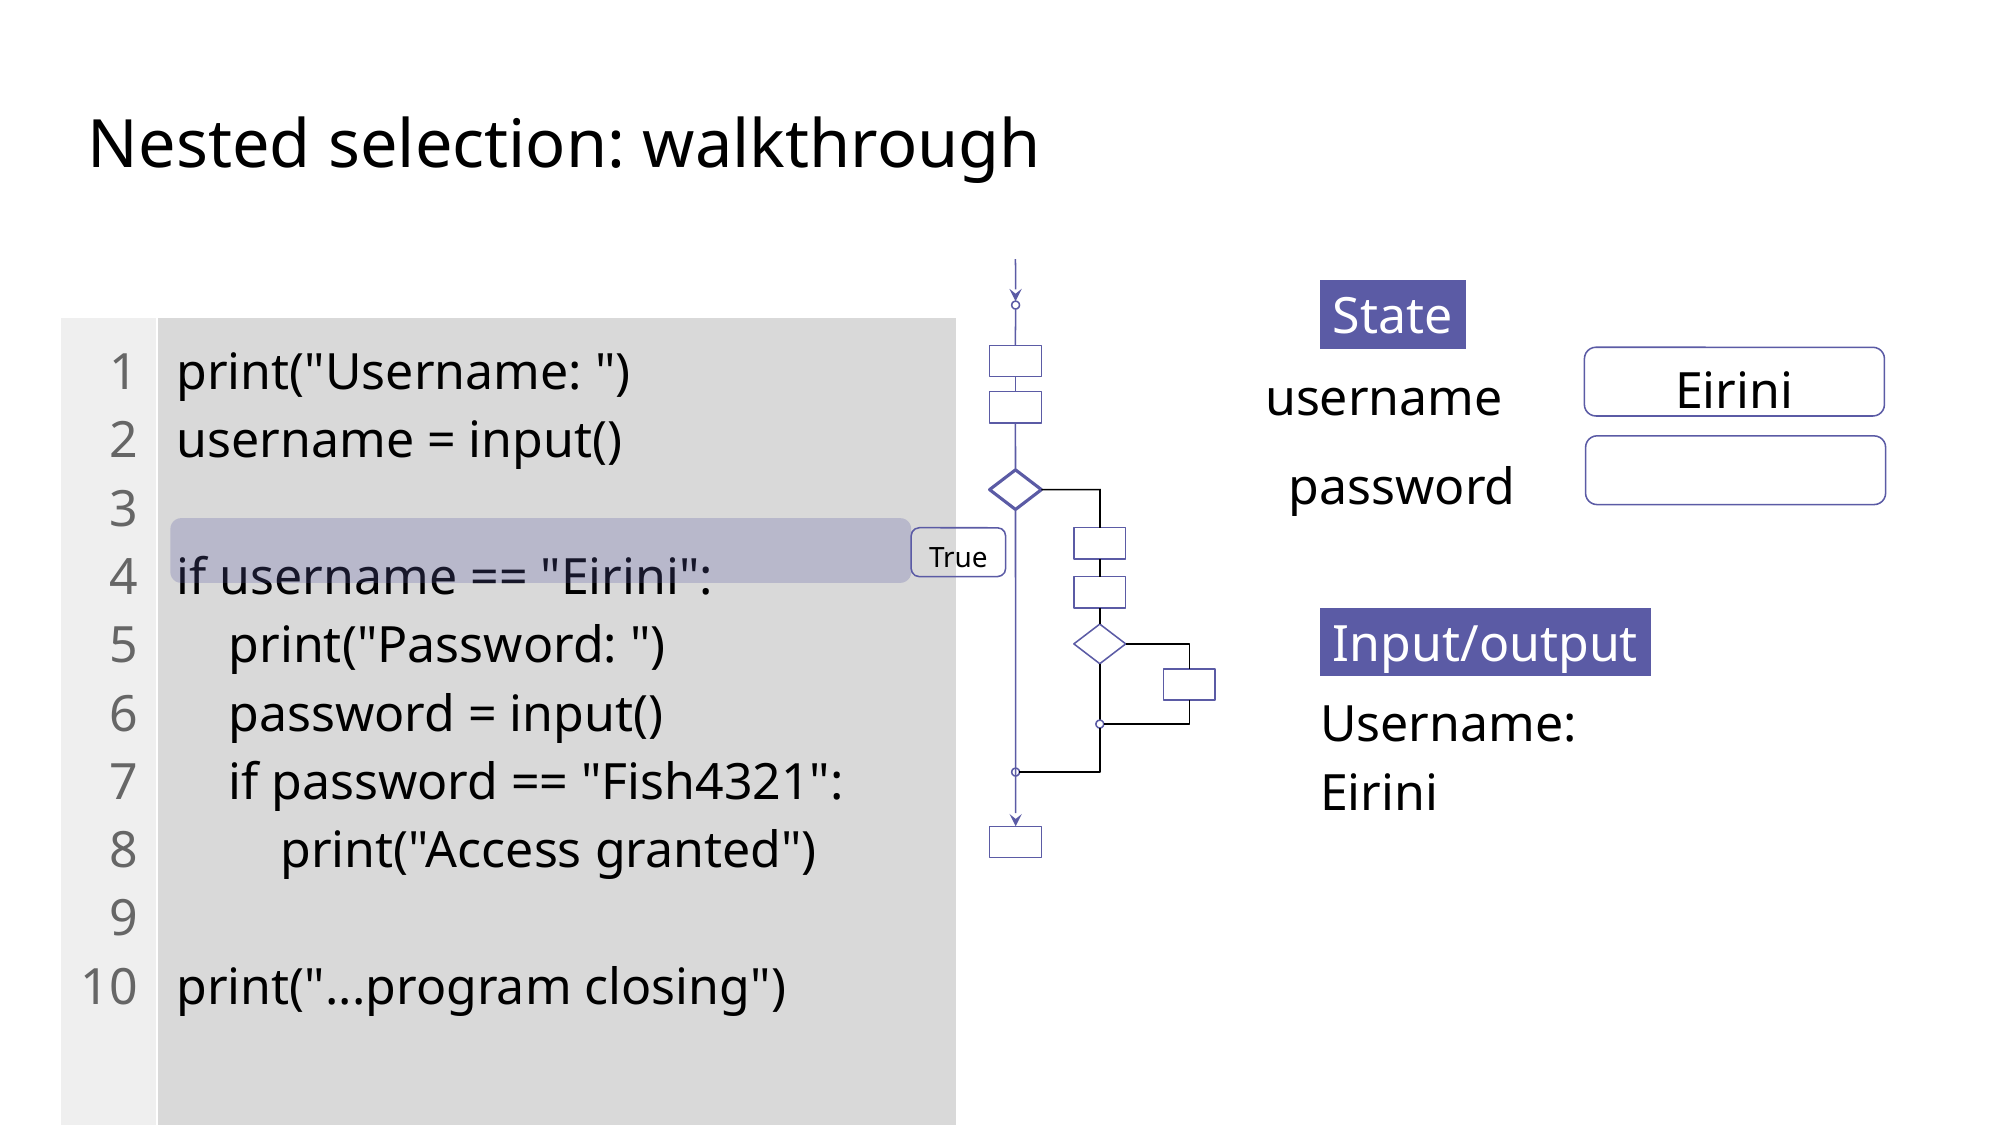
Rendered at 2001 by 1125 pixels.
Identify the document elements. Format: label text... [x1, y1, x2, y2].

text_box Eirini [1584, 347, 1885, 416]
title Nested selection: walkthrough [67, 69, 1932, 223]
text_box Input/output . [1299, 582, 1766, 662]
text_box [989, 258, 1216, 827]
text_box State . [1299, 255, 1766, 336]
text_box [989, 827, 1042, 858]
text_box password [1268, 425, 1569, 505]
text_box Username: Eirini [1299, 662, 1930, 951]
text_box True [912, 527, 989, 577]
table_header 1 2 3 4 5 6 7 8 9 10 [61, 318, 156, 1125]
text_box username [1244, 336, 1568, 416]
table_header print("Username: ") username = input() if username == "Eirini": print("Password: ") password = input() if password == "Fish4321": print("Access granted") print("...program closing") [158, 318, 956, 1125]
text_box [170, 518, 912, 583]
text_box [1585, 435, 1886, 505]
